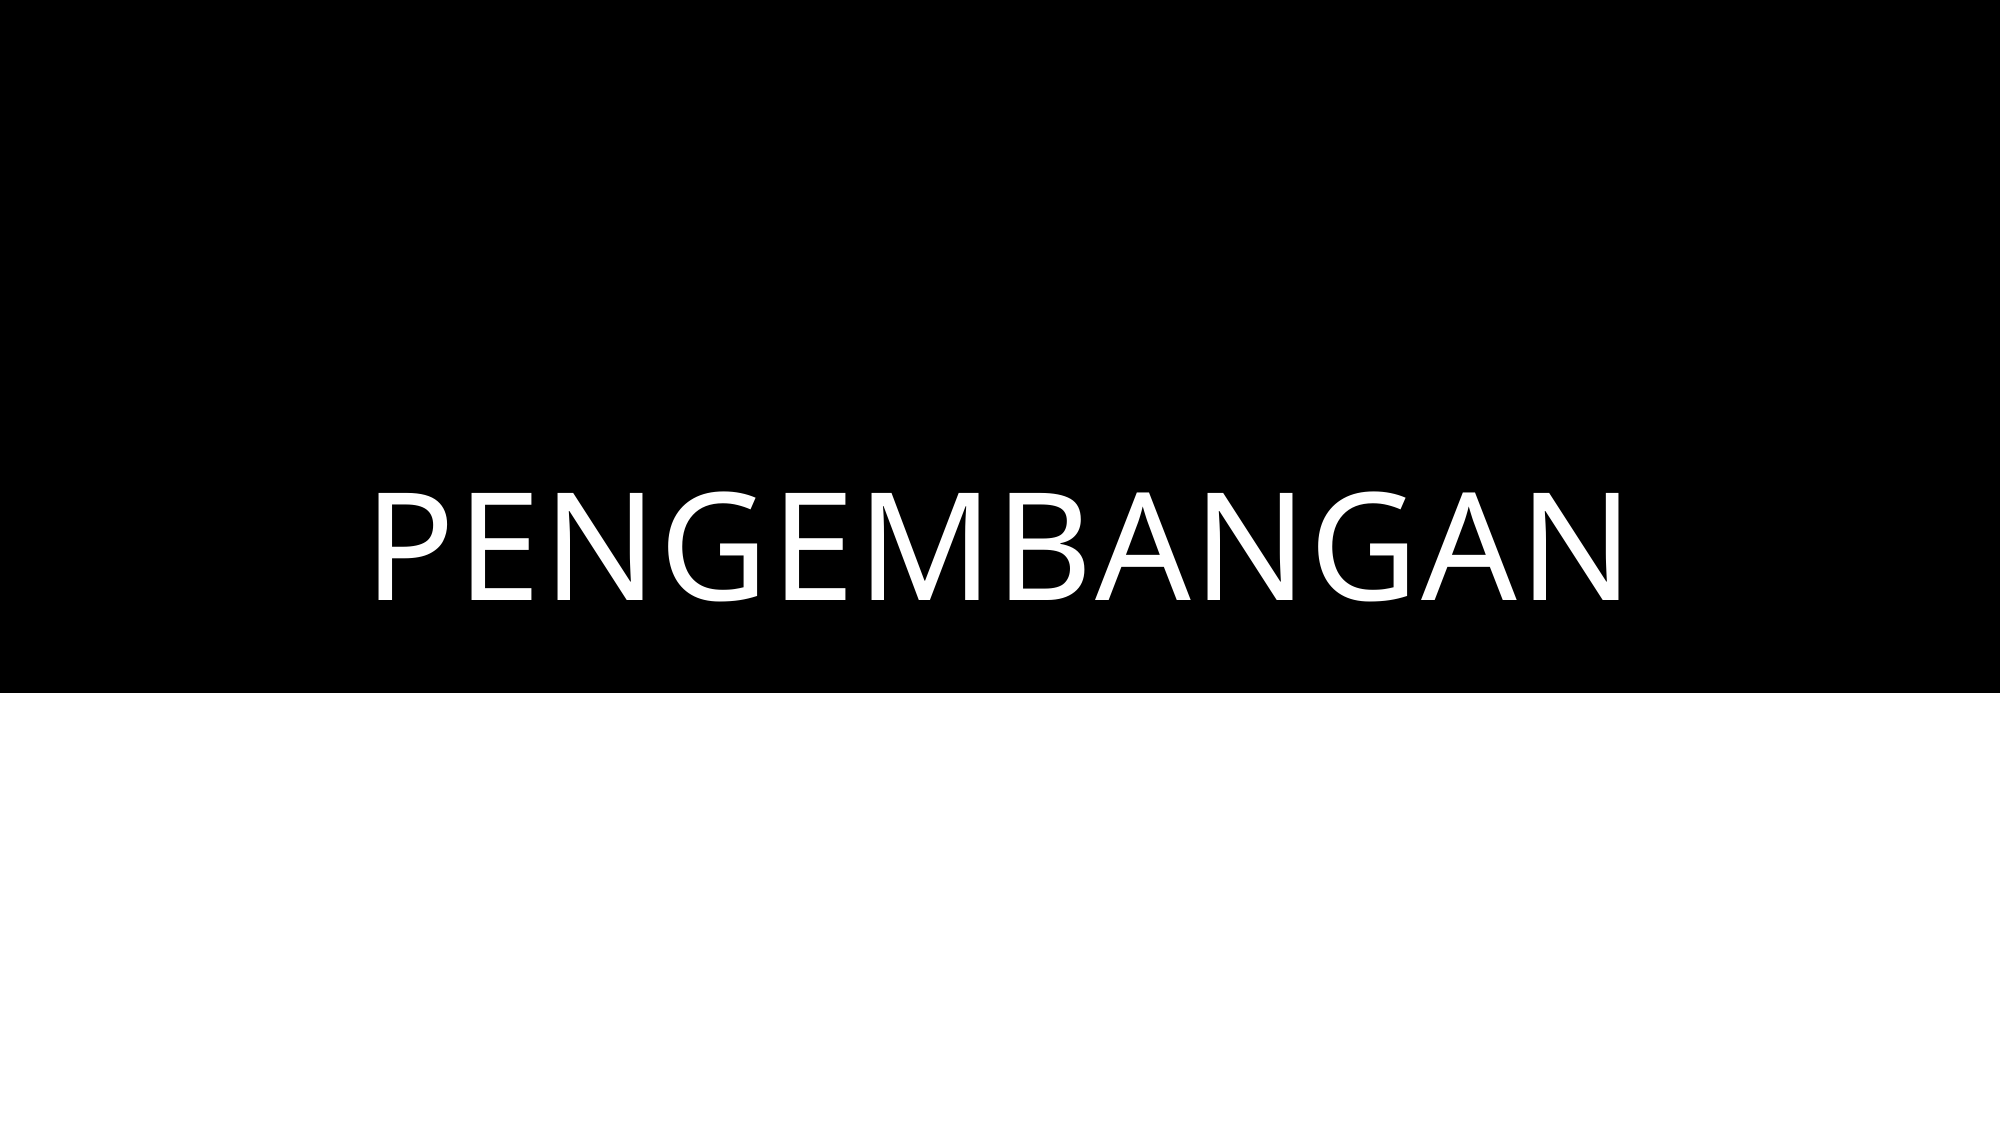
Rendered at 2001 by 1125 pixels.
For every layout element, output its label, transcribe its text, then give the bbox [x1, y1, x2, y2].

title pengembangan [157, 126, 1842, 641]
